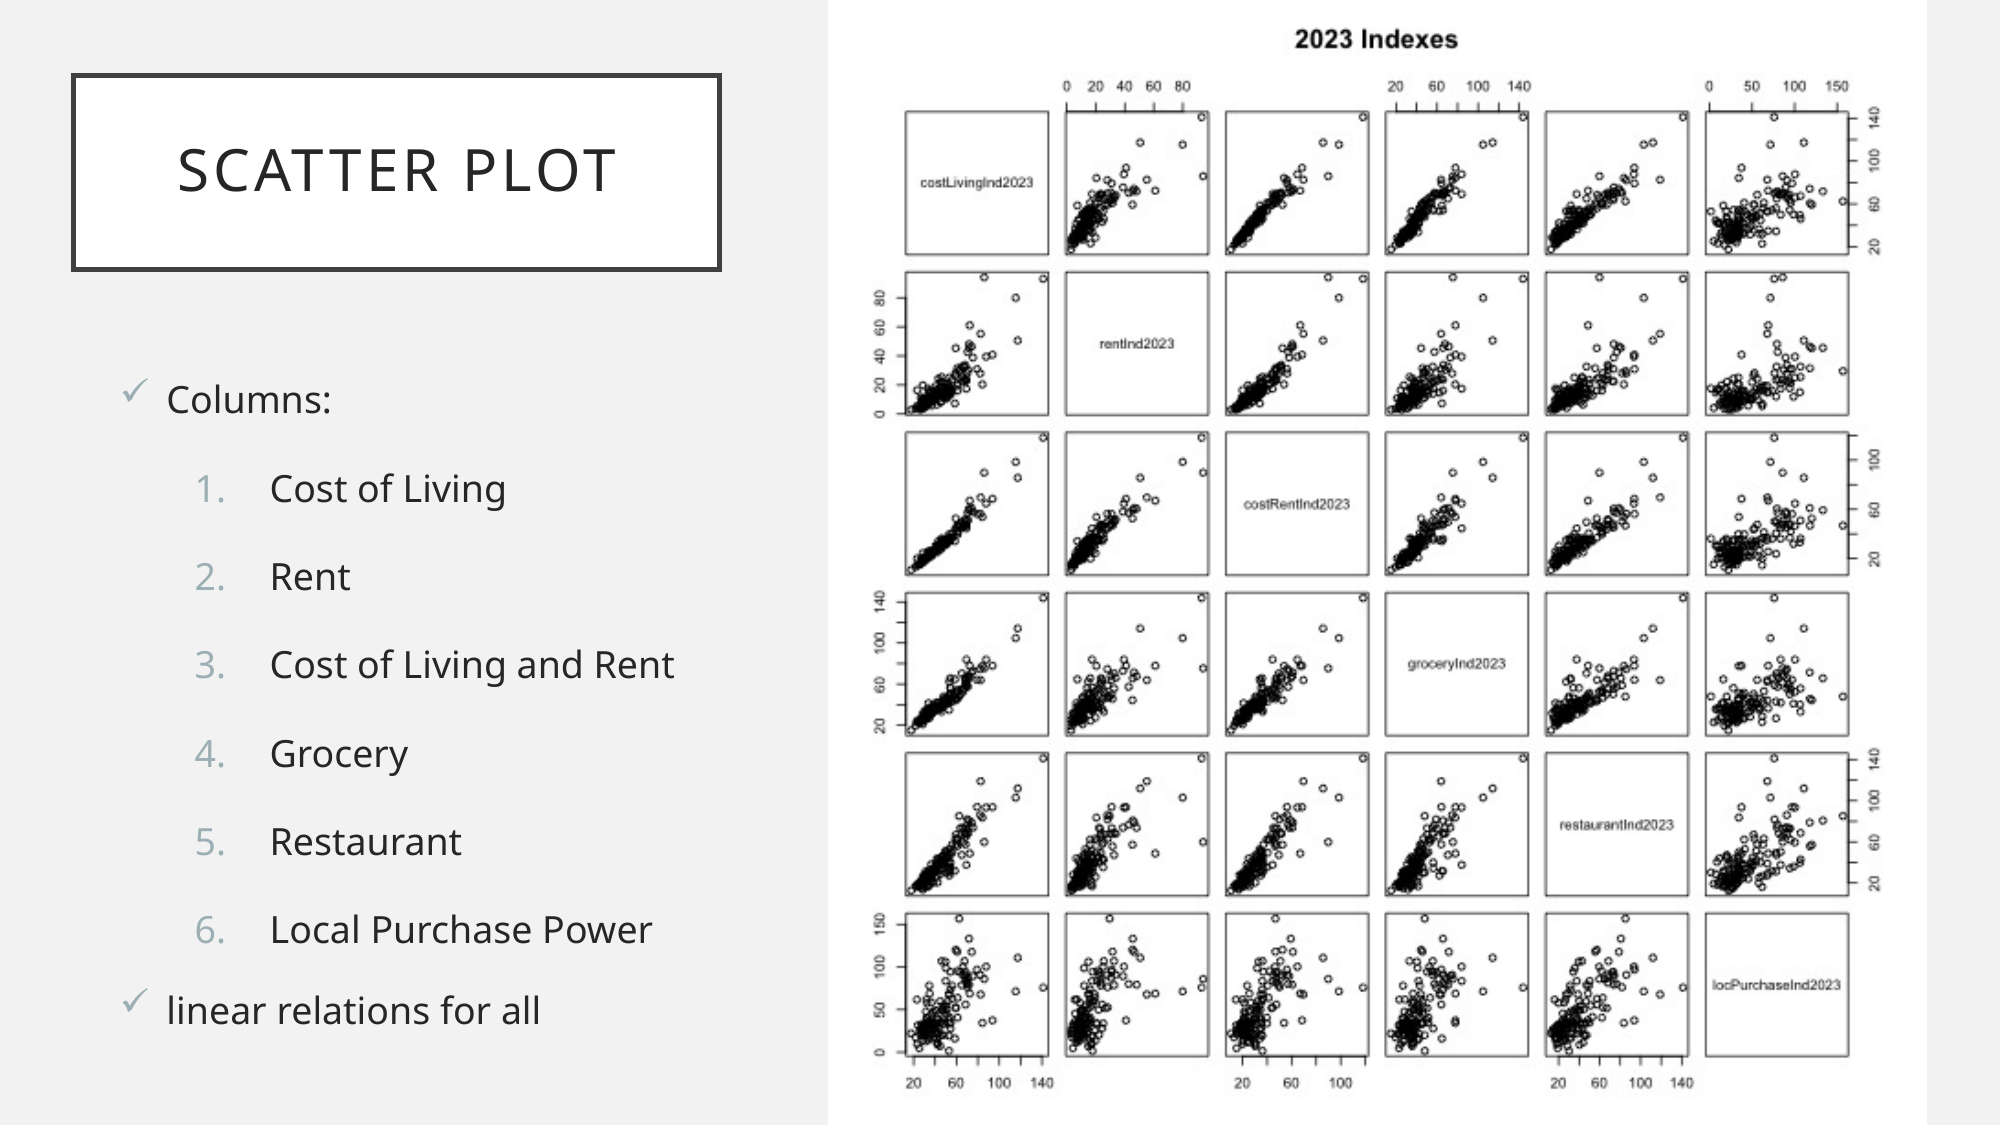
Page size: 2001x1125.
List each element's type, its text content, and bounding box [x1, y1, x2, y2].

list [828, 0, 1927, 1125]
text_box Columns: Cost of Living Rent Cost of Living and Rent Grocery Restaurant Local Purchase Power linear relations for all [104, 346, 751, 856]
title Scatter Plot [71, 73, 722, 272]
